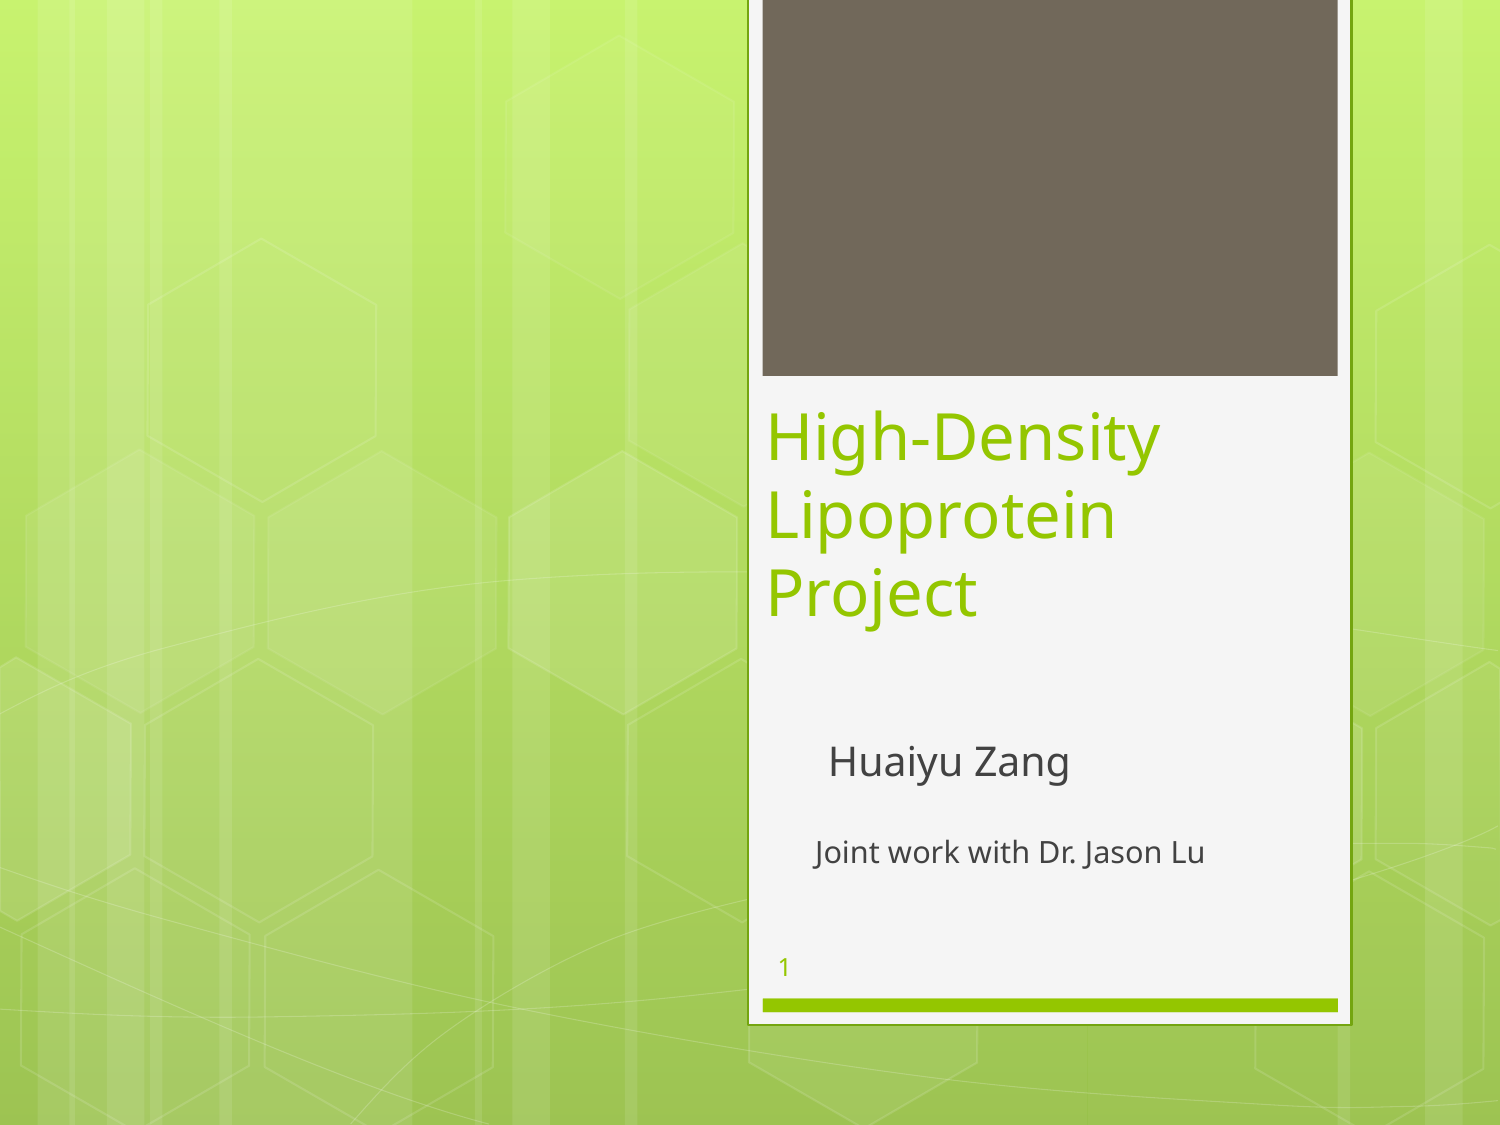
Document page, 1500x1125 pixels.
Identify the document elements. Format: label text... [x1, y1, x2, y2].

subtitle Huaiyu Zang Joint work with Dr. Jason Lu [800, 690, 1343, 879]
slide_number 1 [762, 938, 869, 999]
title High-Density Lipoprotein Project [750, 387, 1320, 638]
